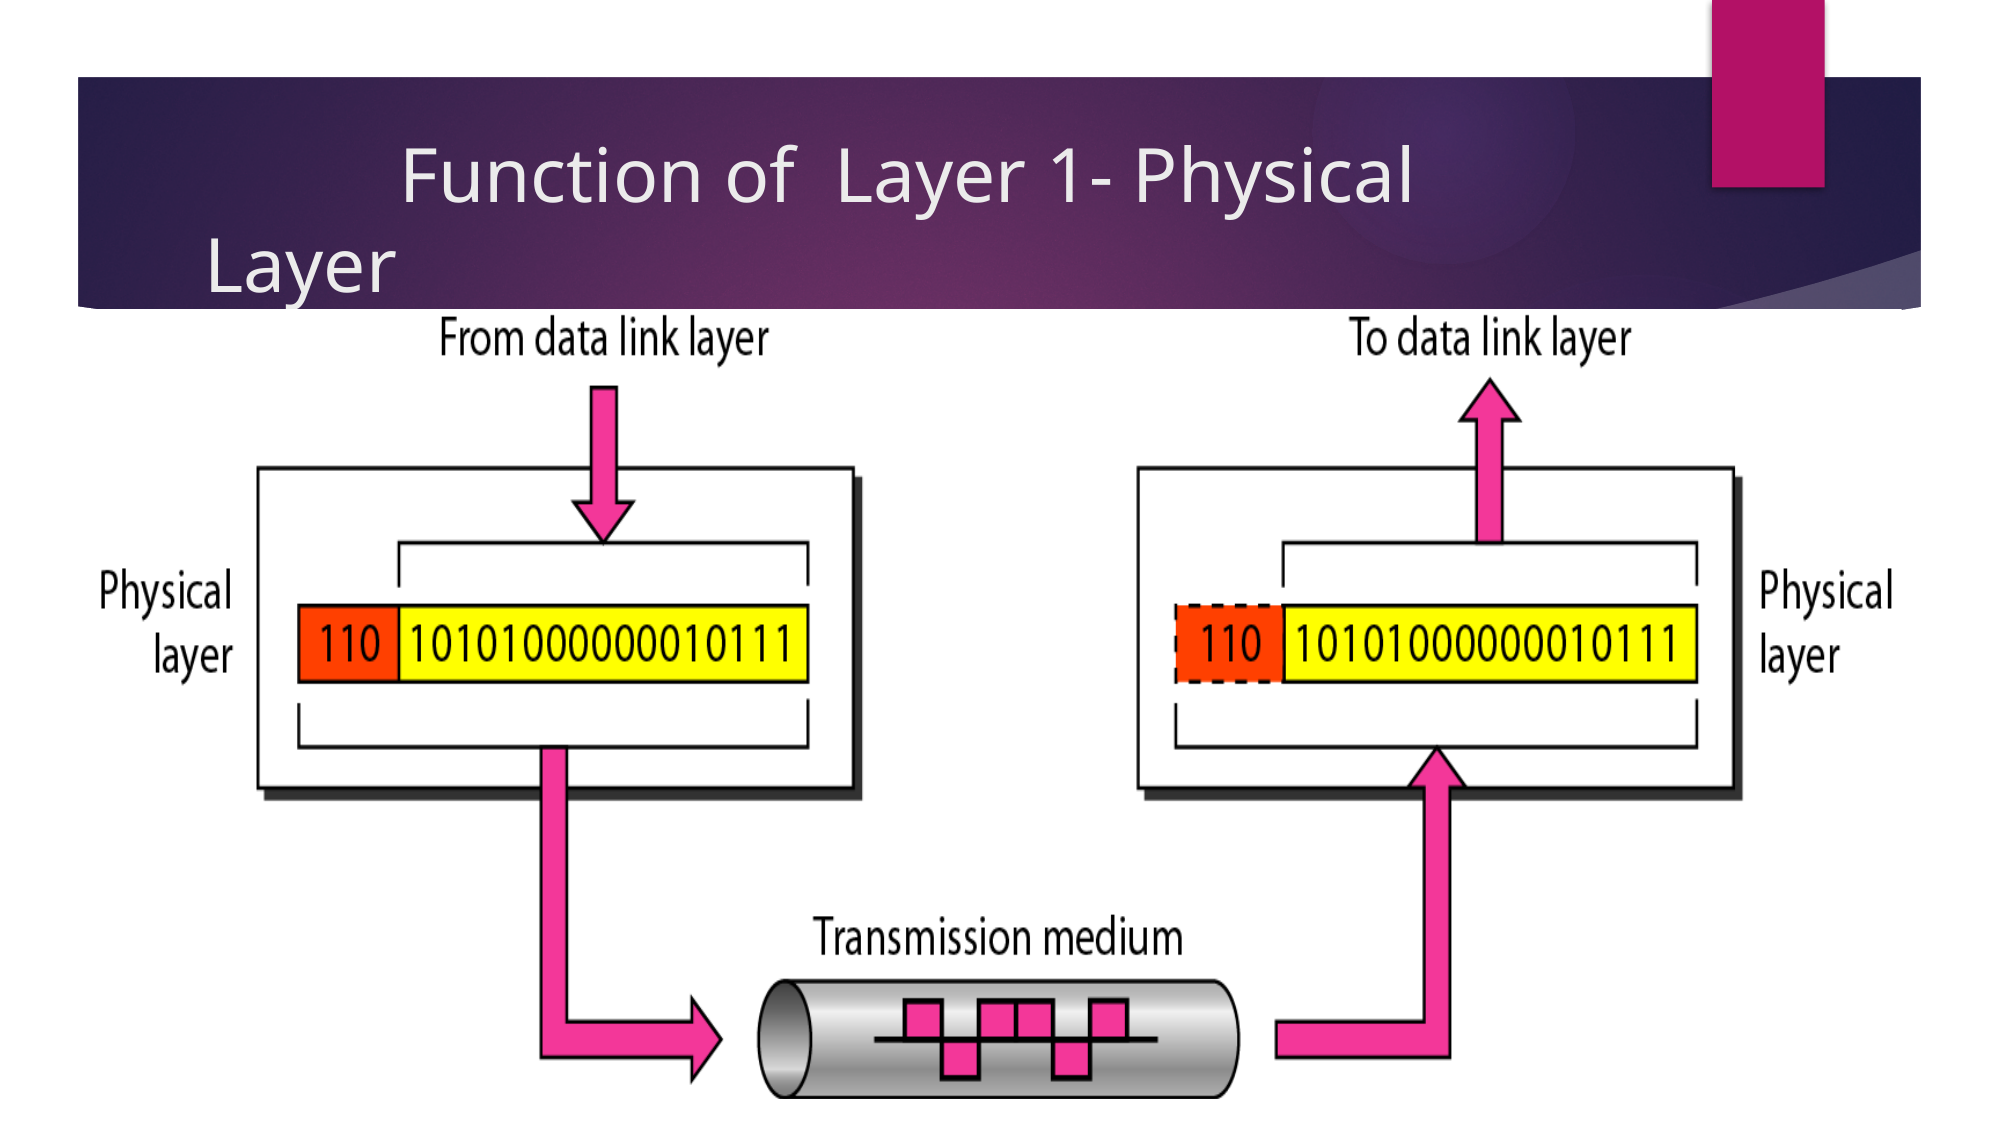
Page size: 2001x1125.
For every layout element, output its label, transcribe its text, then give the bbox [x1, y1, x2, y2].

title Function of Layer 1- Physical Layer [189, 159, 1627, 276]
picture [97, 309, 1902, 1099]
